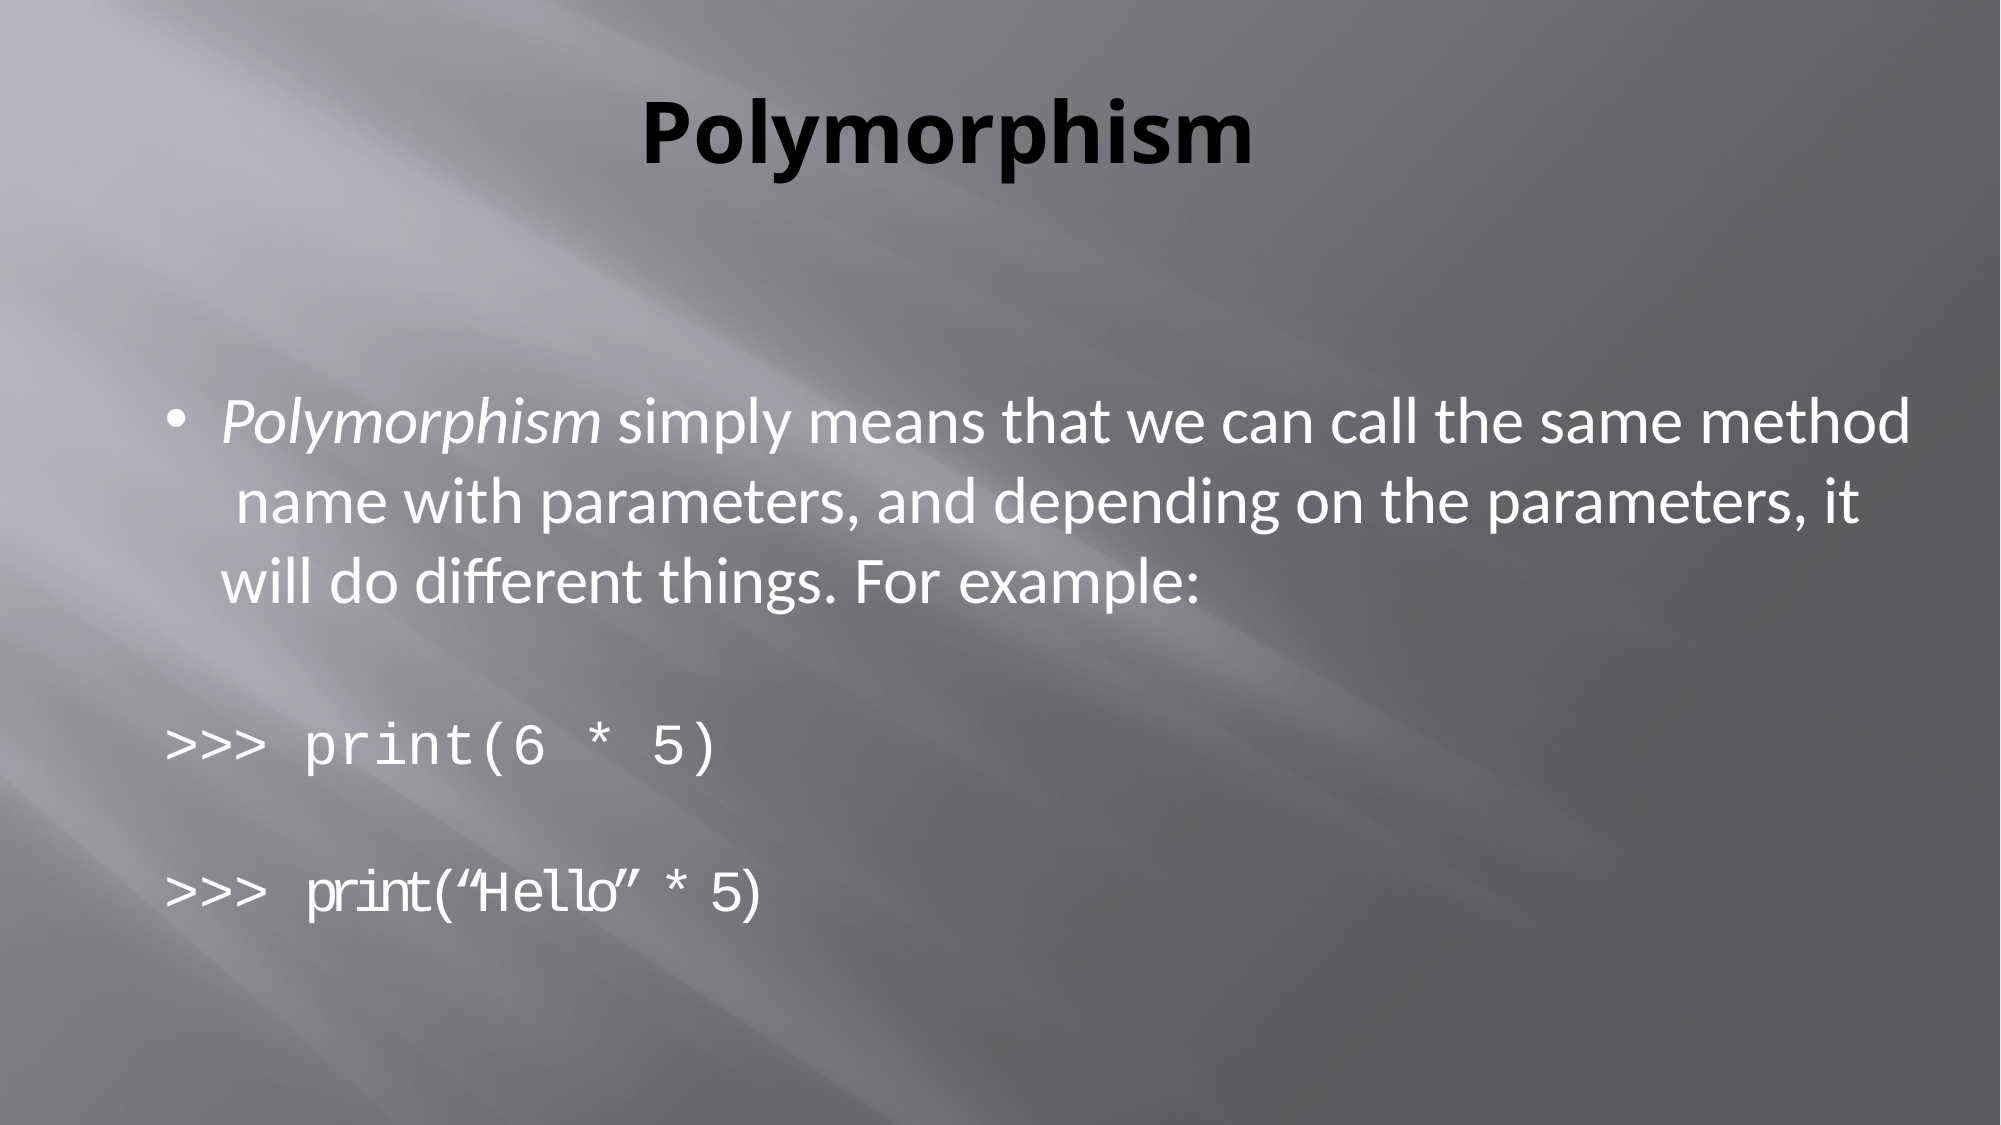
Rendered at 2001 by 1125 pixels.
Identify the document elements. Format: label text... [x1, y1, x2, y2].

title Polymorphism [624, 33, 1270, 224]
text_box Polymorphism simply means that we can call the same method name with parameters, and depending on the parameters, it will do different things. For example: >>> print(6 * 5) >>> print(“Hello” * 5) [162, 374, 1926, 923]
